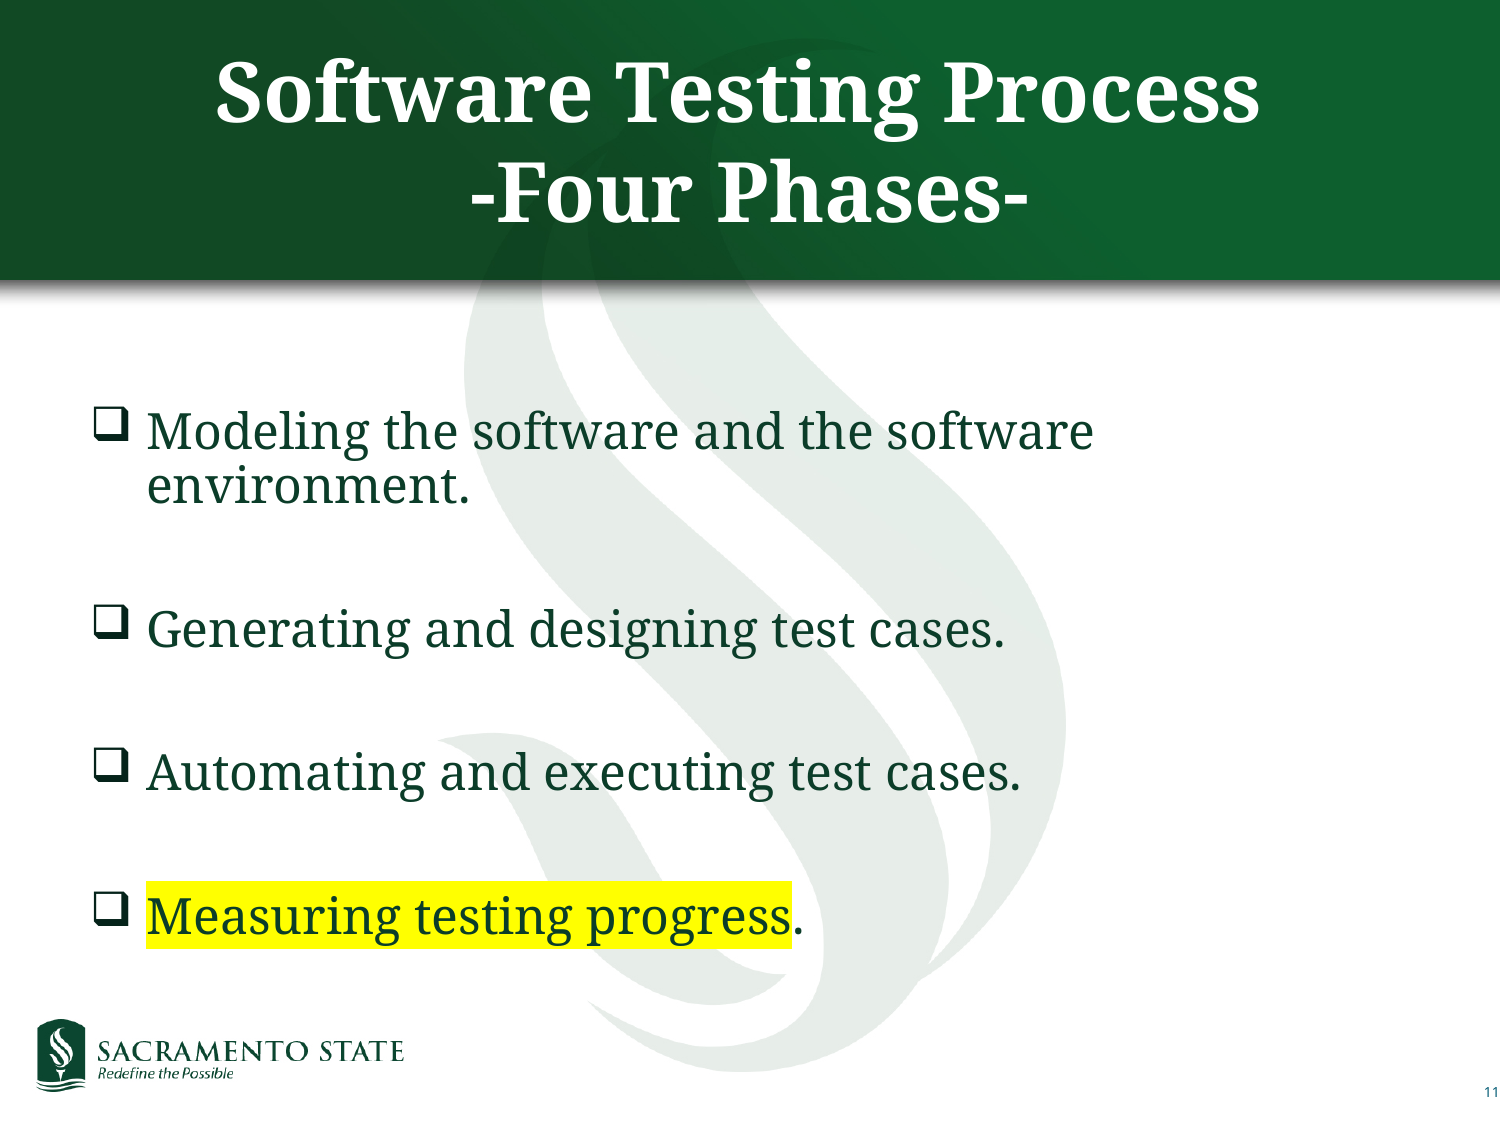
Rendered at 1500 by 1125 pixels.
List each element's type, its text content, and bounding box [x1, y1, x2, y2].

slide_number 11 [1374, 1042, 1500, 1103]
list Modeling the software and the software environment. Generating and designing test cases. Automating and executing test cases. Measuring testing progress. [75, 399, 1425, 961]
title Software Testing Process -Four Phases- [75, 45, 1425, 233]
picture [0, 0, 1500, 1125]
